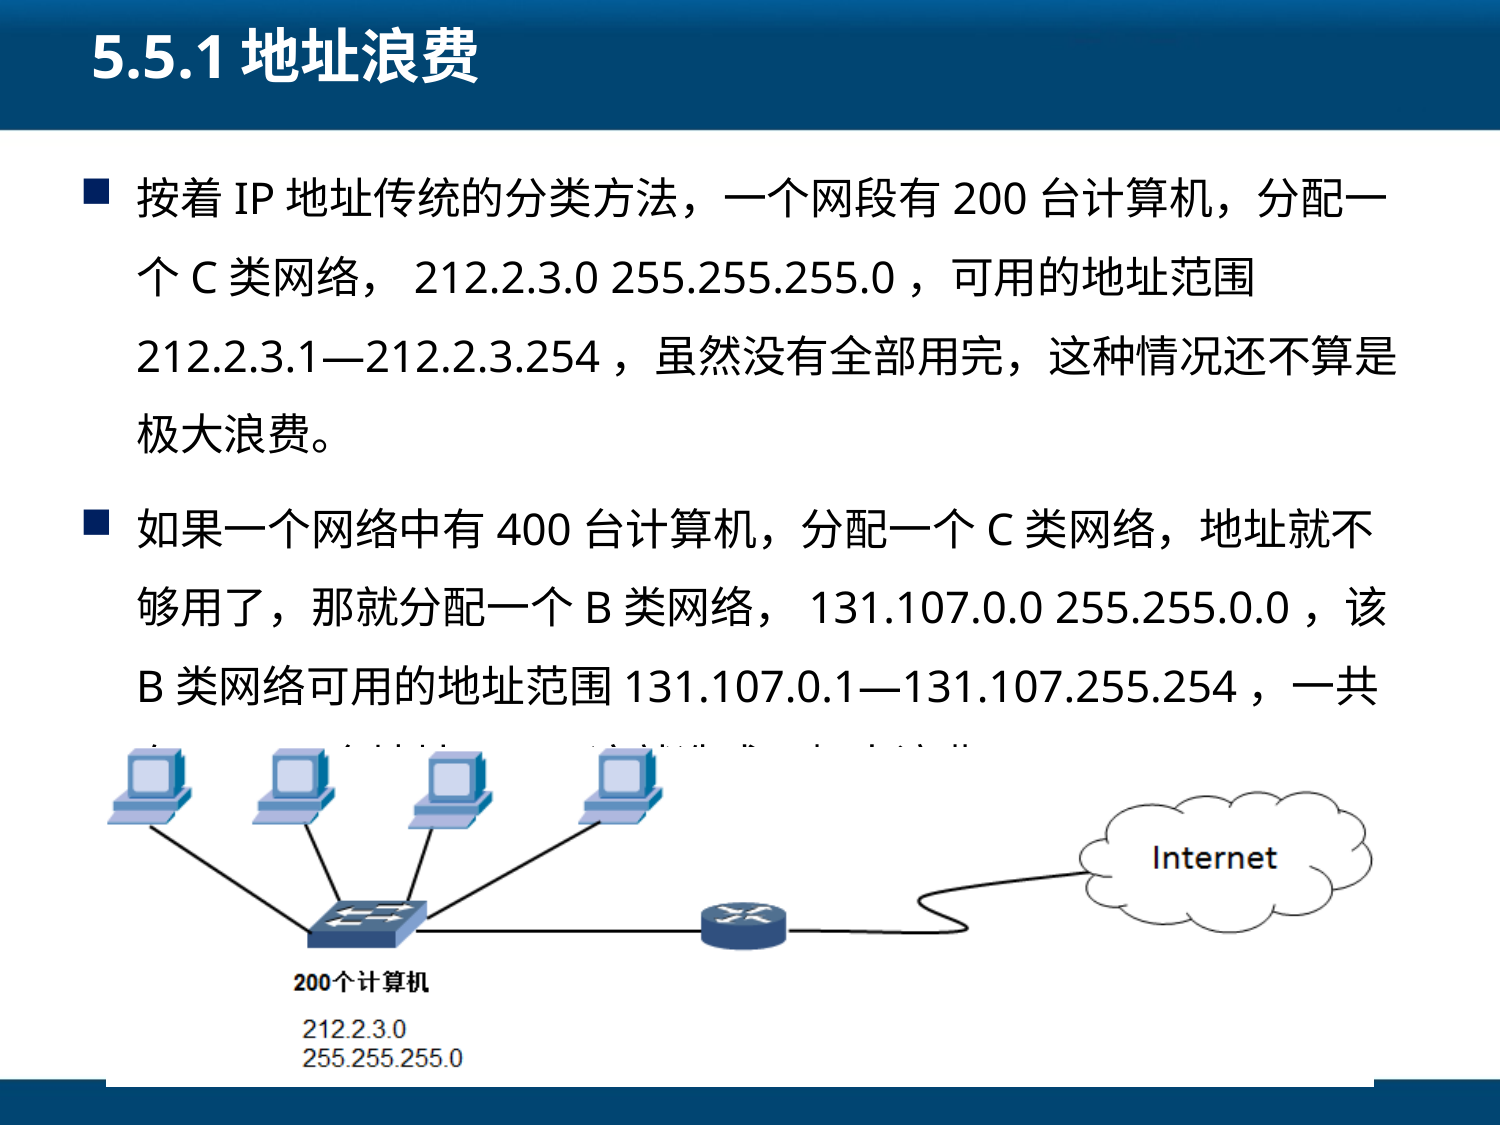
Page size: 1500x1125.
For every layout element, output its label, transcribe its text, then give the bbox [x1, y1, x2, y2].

picture [0, 0, 1500, 1125]
list 按着IP地址传统的分类方法，一个网段有200台计算机，分配一个C类网络，212.2.3.0 255.255.255.0，可用的地址范围212.2.3.1—212.2.3.254，虽然没有全部用完，这种情况还不算是极大浪费。 如果一个网络中有400台计算机，分配一个C类网络，地址就不够用了，那就分配一个B类网络，131.107.0.0 255.255.0.0，该B类网络可用的地址范围131.107.0.1—131.107.255.254，一共有56634个地址可用，这就造成了极大浪费。 [64, 137, 1415, 880]
title 5.5.1地址浪费 [76, 19, 1427, 100]
